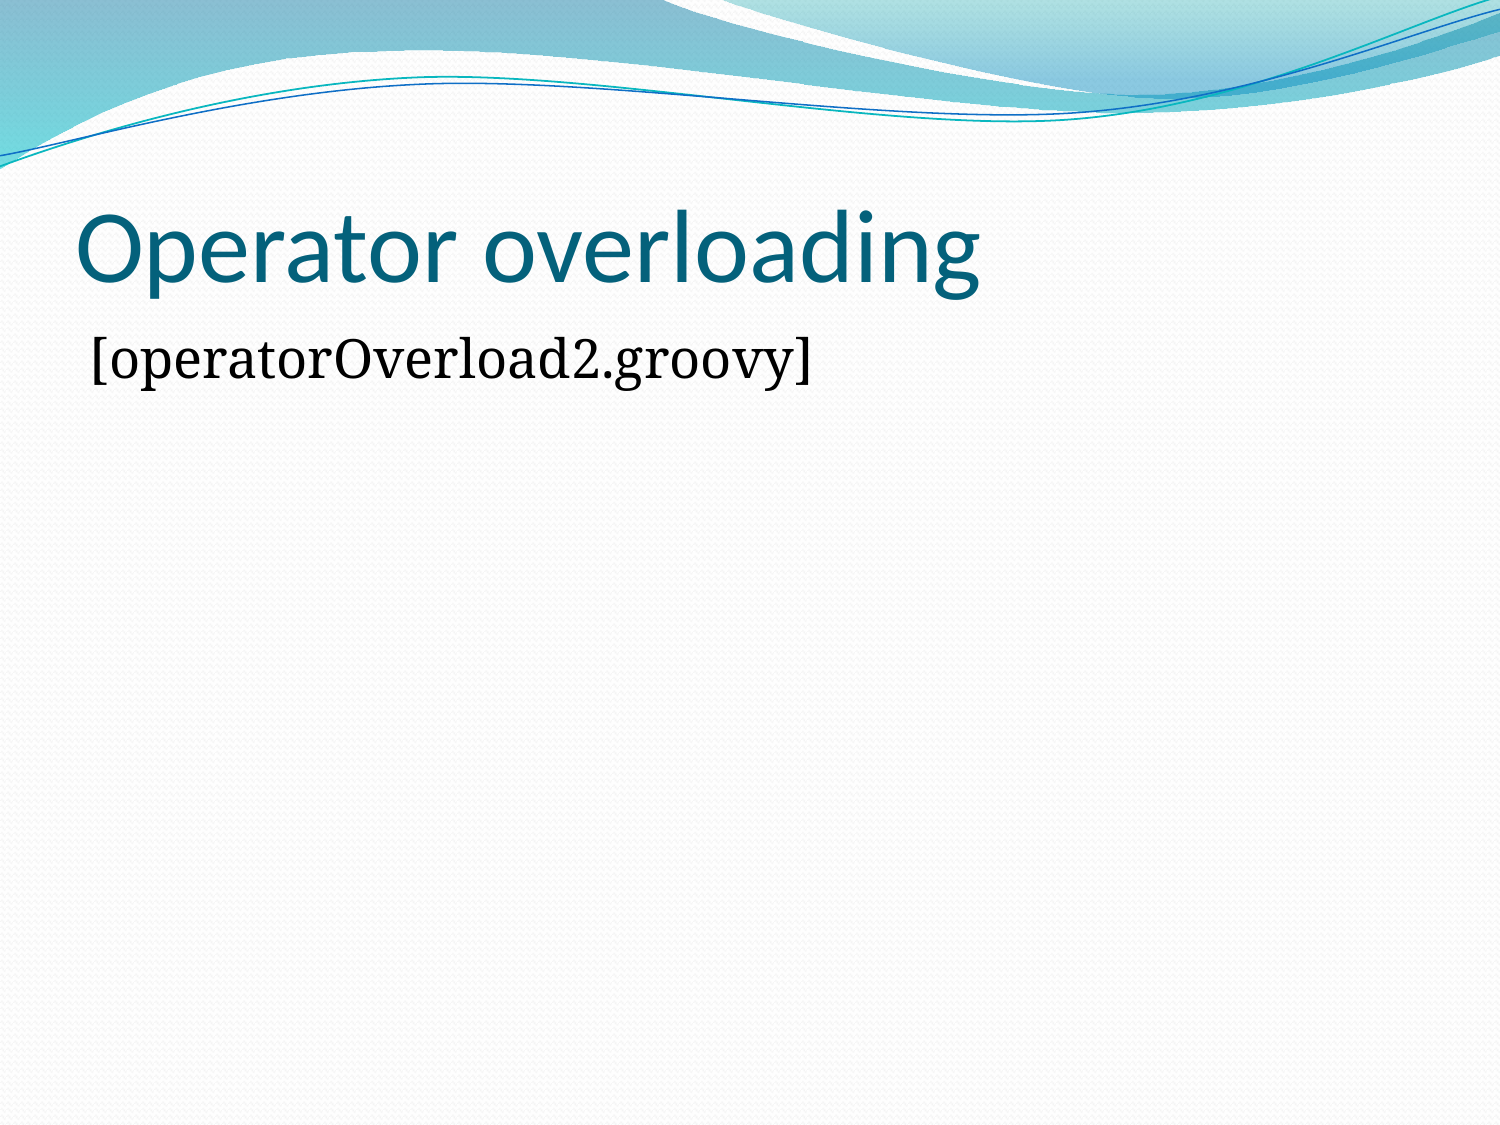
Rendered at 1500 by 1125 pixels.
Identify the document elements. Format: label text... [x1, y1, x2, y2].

title Operator overloading [75, 115, 1425, 303]
list [operatorOverload2.groovy] [75, 317, 1425, 1038]
